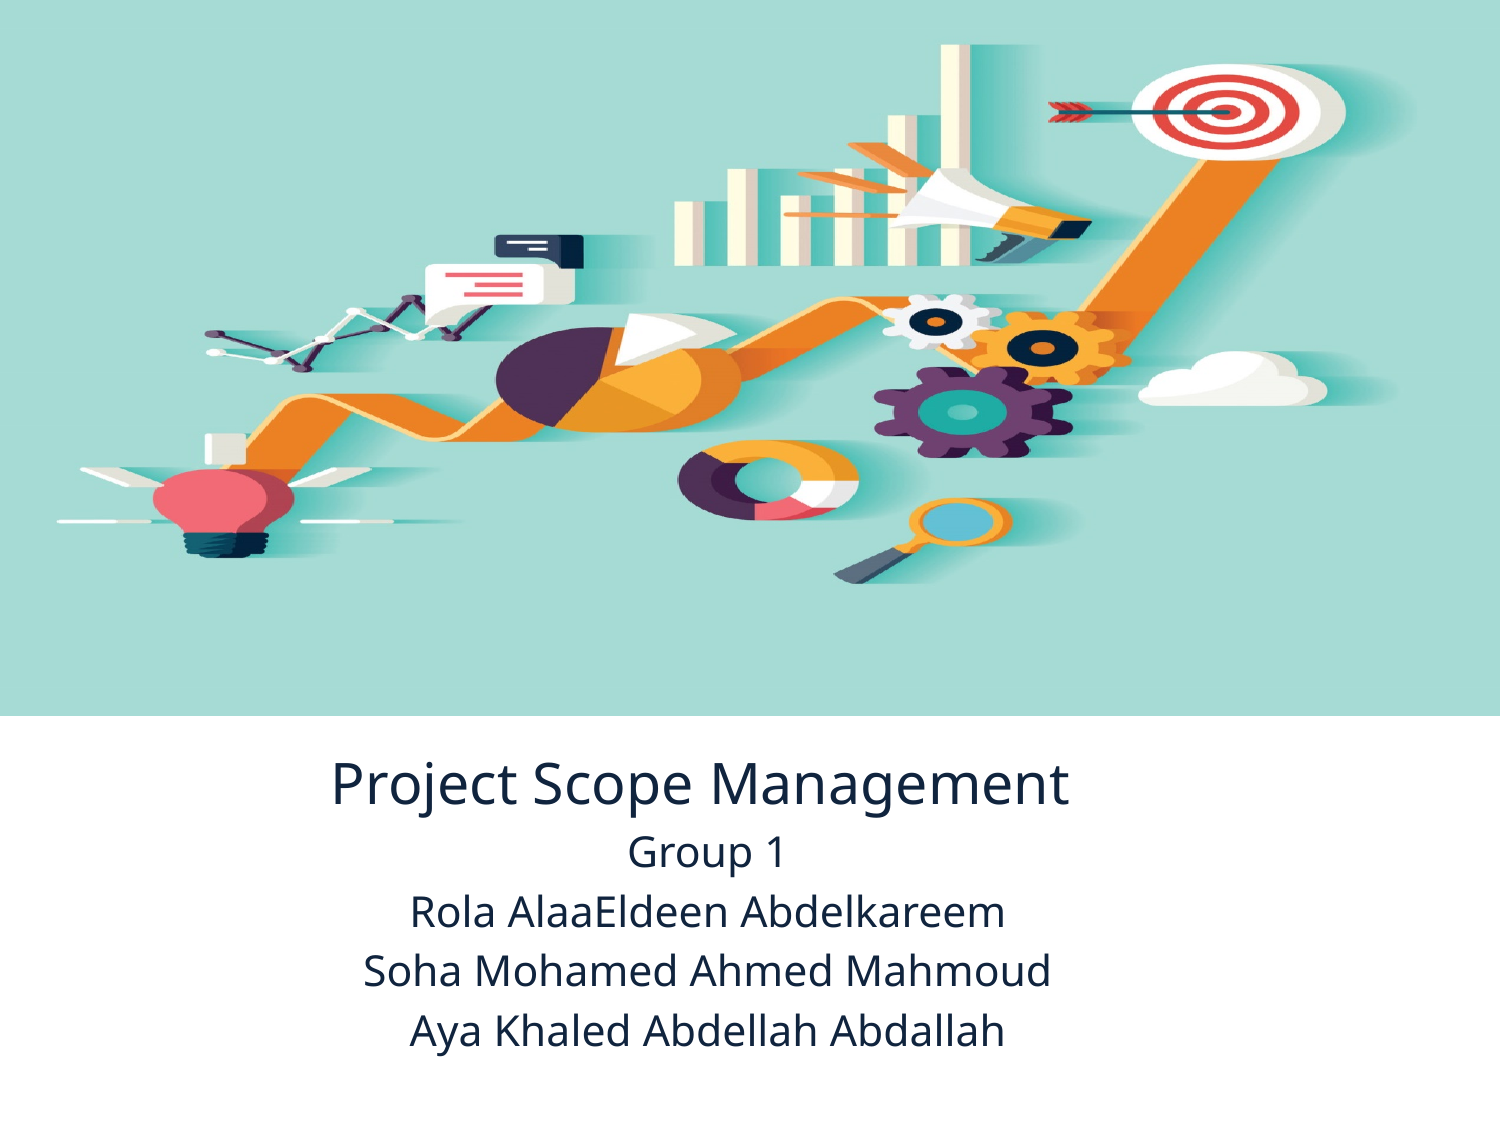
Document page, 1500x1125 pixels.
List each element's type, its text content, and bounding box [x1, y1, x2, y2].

picture [0, 0, 1500, 717]
subtitle Project Scope Management Group 1 Rola AlaaEldeen Abdelkareem Soha Mohamed Ahmed Mahmoud Aya Khaled Abdellah Abdallah [183, 739, 1233, 1063]
